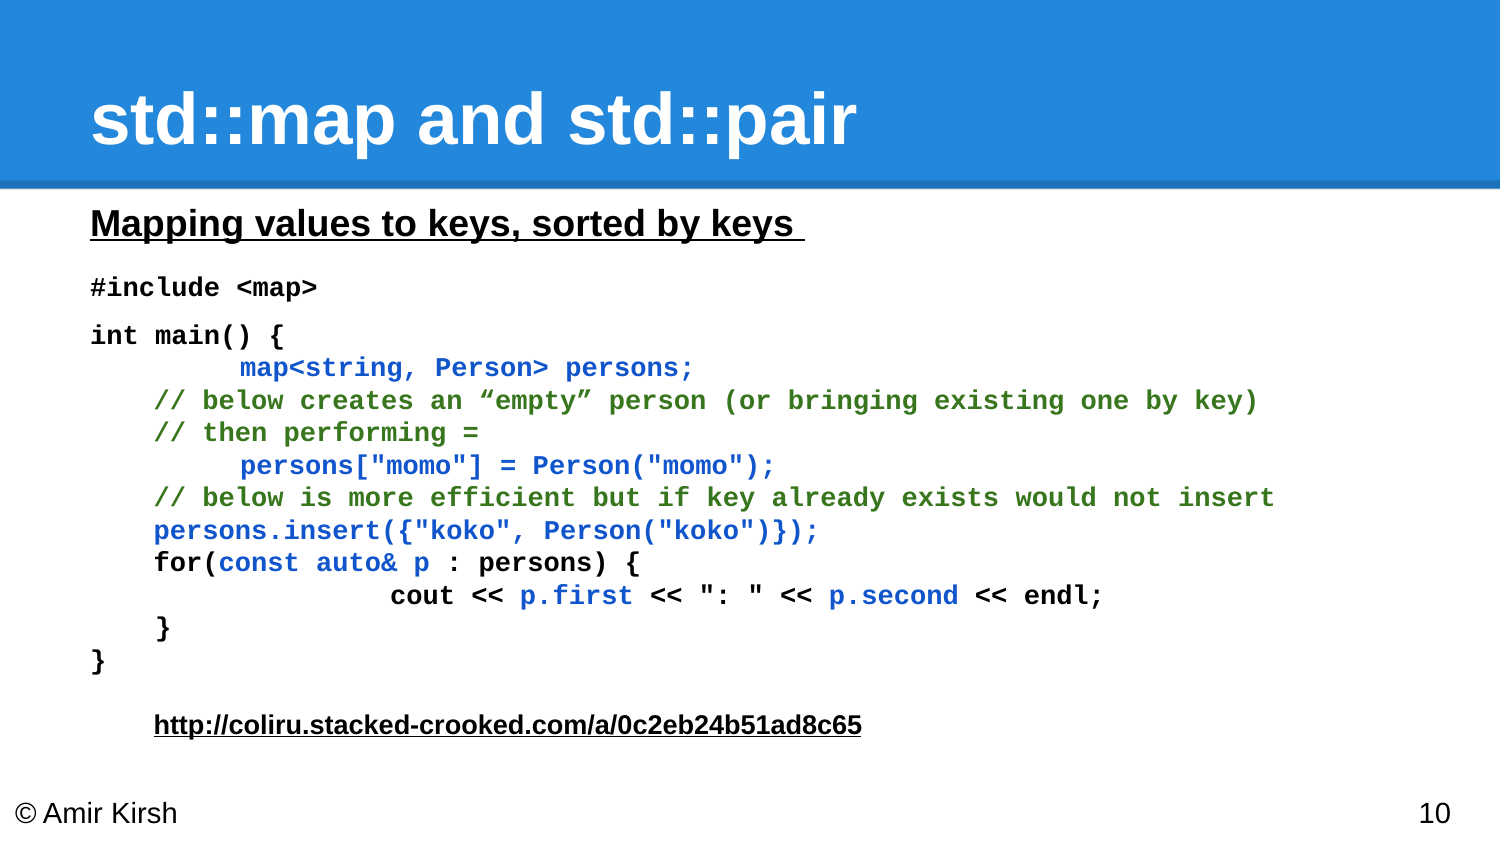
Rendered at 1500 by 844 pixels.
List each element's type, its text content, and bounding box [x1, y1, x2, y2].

title std::map and std::pair [75, 33, 1425, 175]
slide_number © Amir Kirsh [0, 779, 308, 844]
slide_number ‹#› [1403, 779, 1494, 844]
list Mapping values to keys, sorted by keys #include <map> int main() { map<string, Person> persons; // below creates an “empty” person (or bringing existing one by key) // then performing = persons["momo"] = Person("momo"); // below is more efficient but if key already exists would not insert persons.insert({"koko", Person("koko")}); for(const auto& p : persons) { cout << p.first << ": " << p.second << endl; } } http://coliru.stacked-crooked.com/a/0c2eb24b51ad8c65 [75, 184, 1445, 767]
